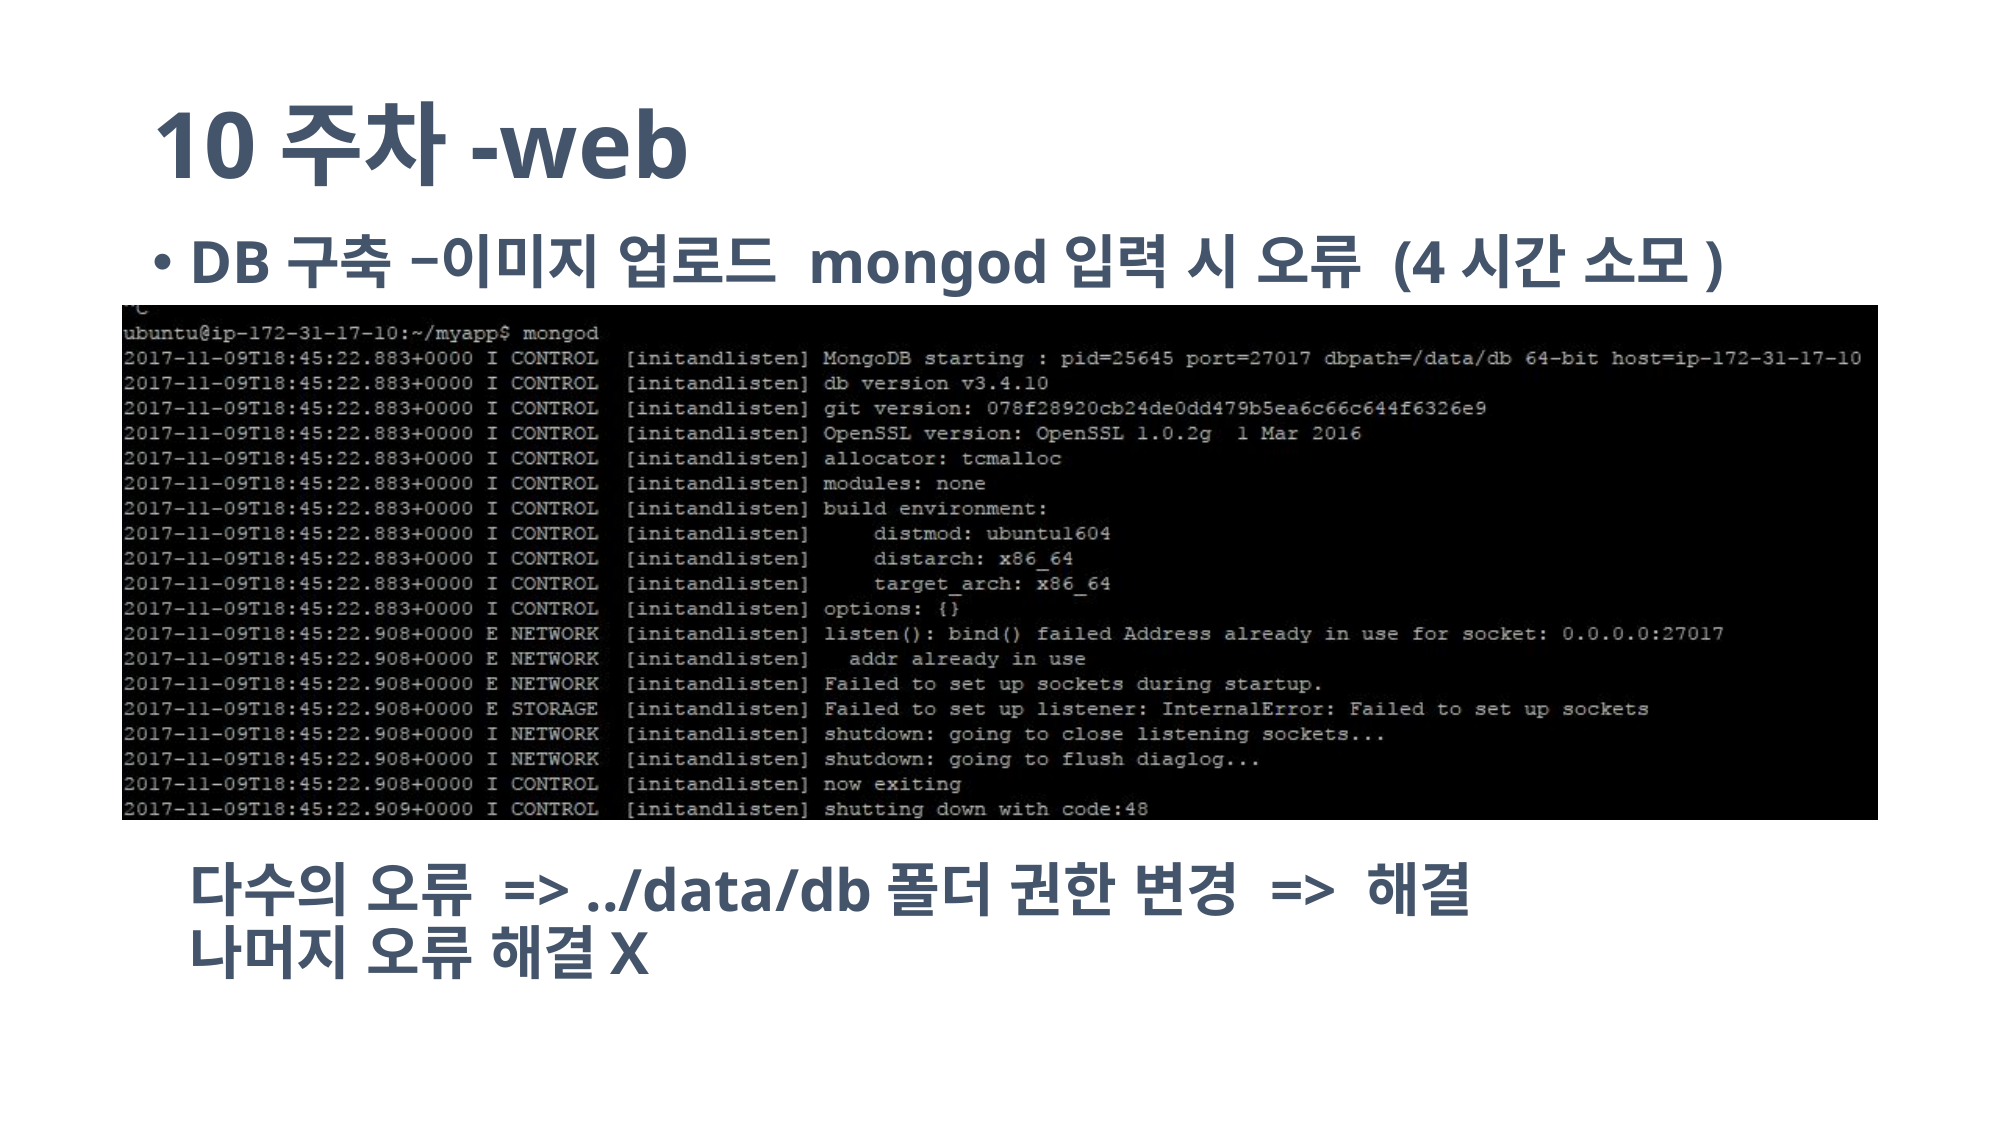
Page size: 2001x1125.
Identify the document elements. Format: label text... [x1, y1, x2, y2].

picture [122, 305, 1878, 820]
list DB구축 –이미지 업로드 mongod입력 시 오류 (4시간 소모) 다수의 오류 => ../data/db폴더 권한 변경 => 해결 나머지 오류 해결X [137, 820, 1863, 1086]
title 10주차-web [137, 39, 1863, 225]
list DB구축 –이미지 업로드 mongod입력 시 오류 (4시간 소모) 다수의 오류 => ../data/db폴더 권한 변경 => 해결 나머지 오류 해결X [137, 225, 1863, 305]
